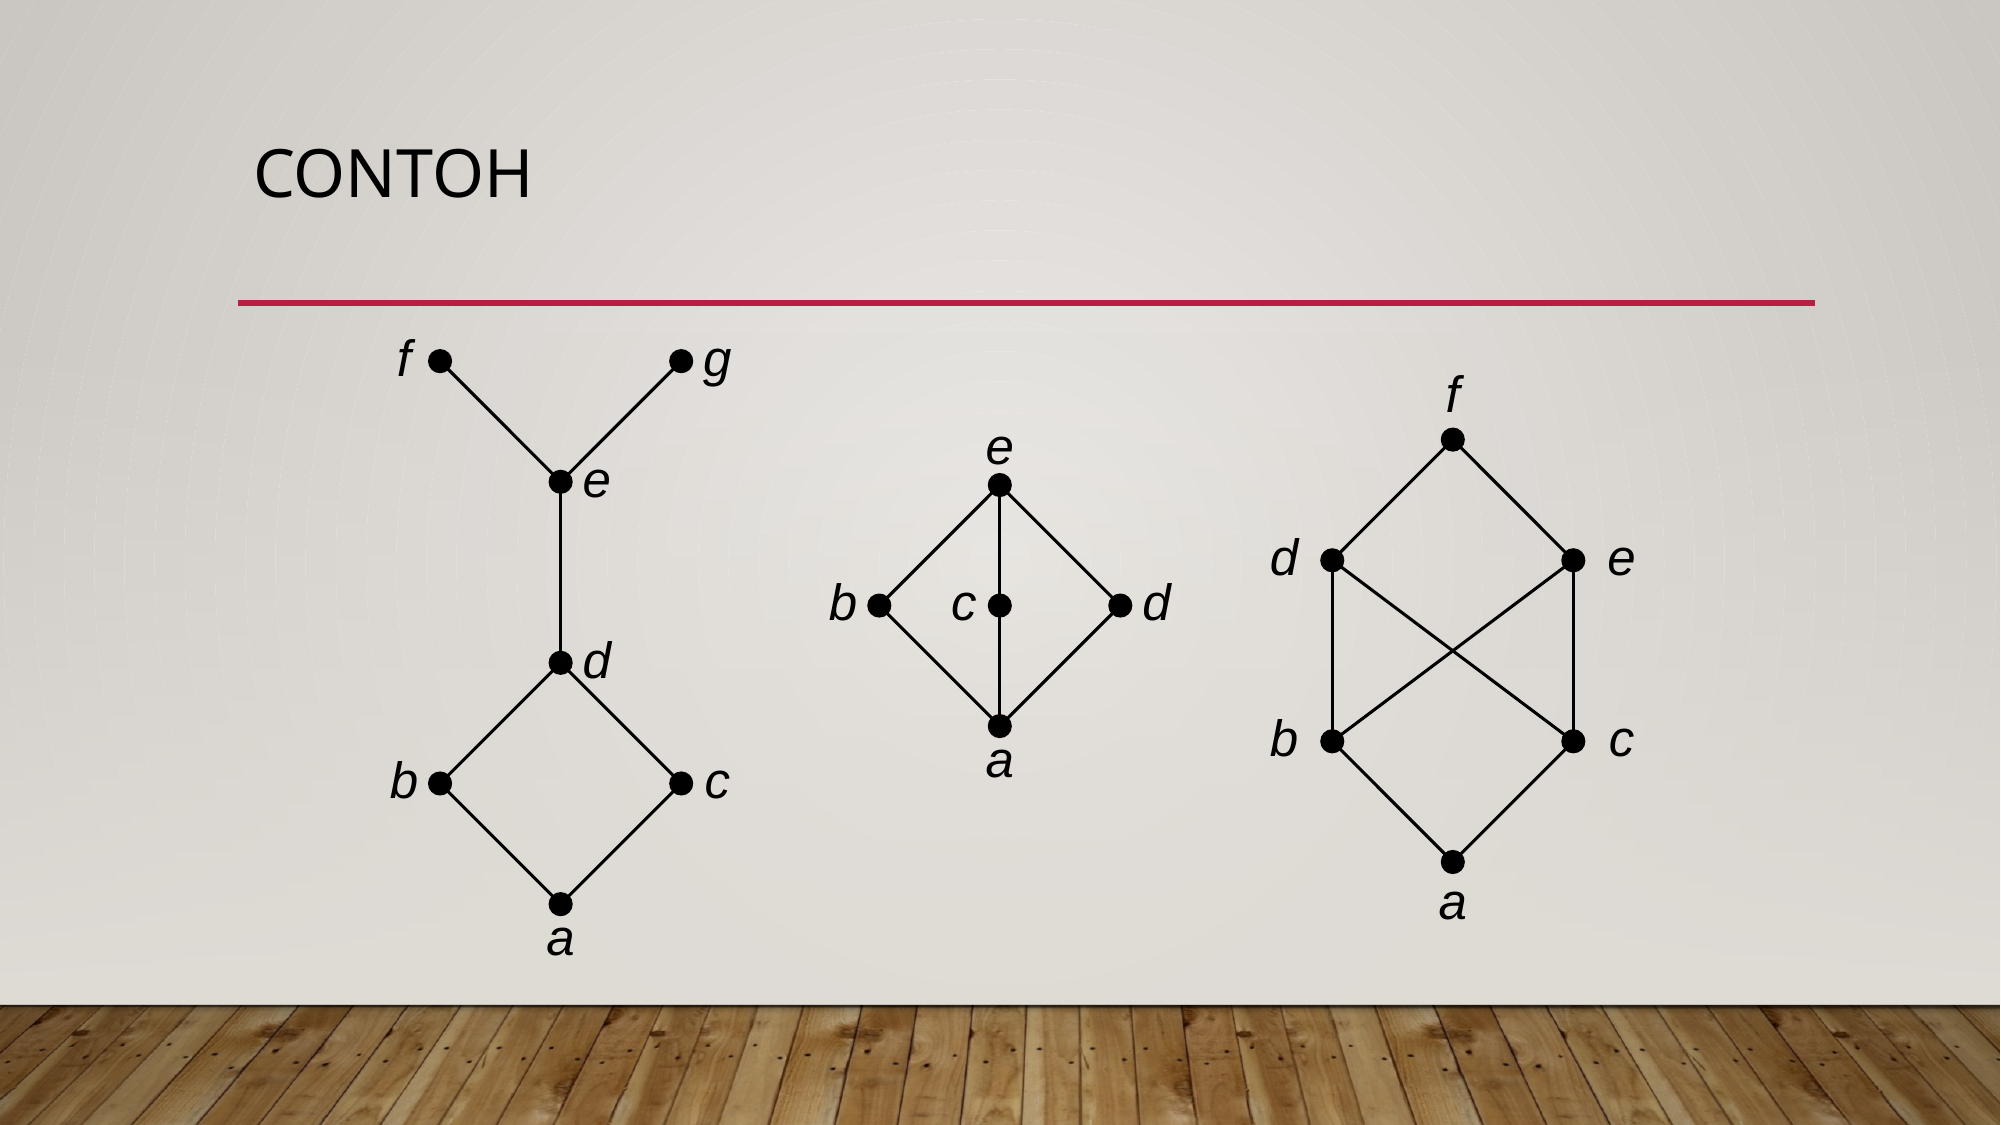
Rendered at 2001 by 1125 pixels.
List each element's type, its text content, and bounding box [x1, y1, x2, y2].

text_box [384, 317, 737, 977]
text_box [823, 405, 1176, 798]
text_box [1264, 354, 1641, 940]
picture [0, 1005, 2000, 1125]
title Contoh [238, 131, 1814, 305]
